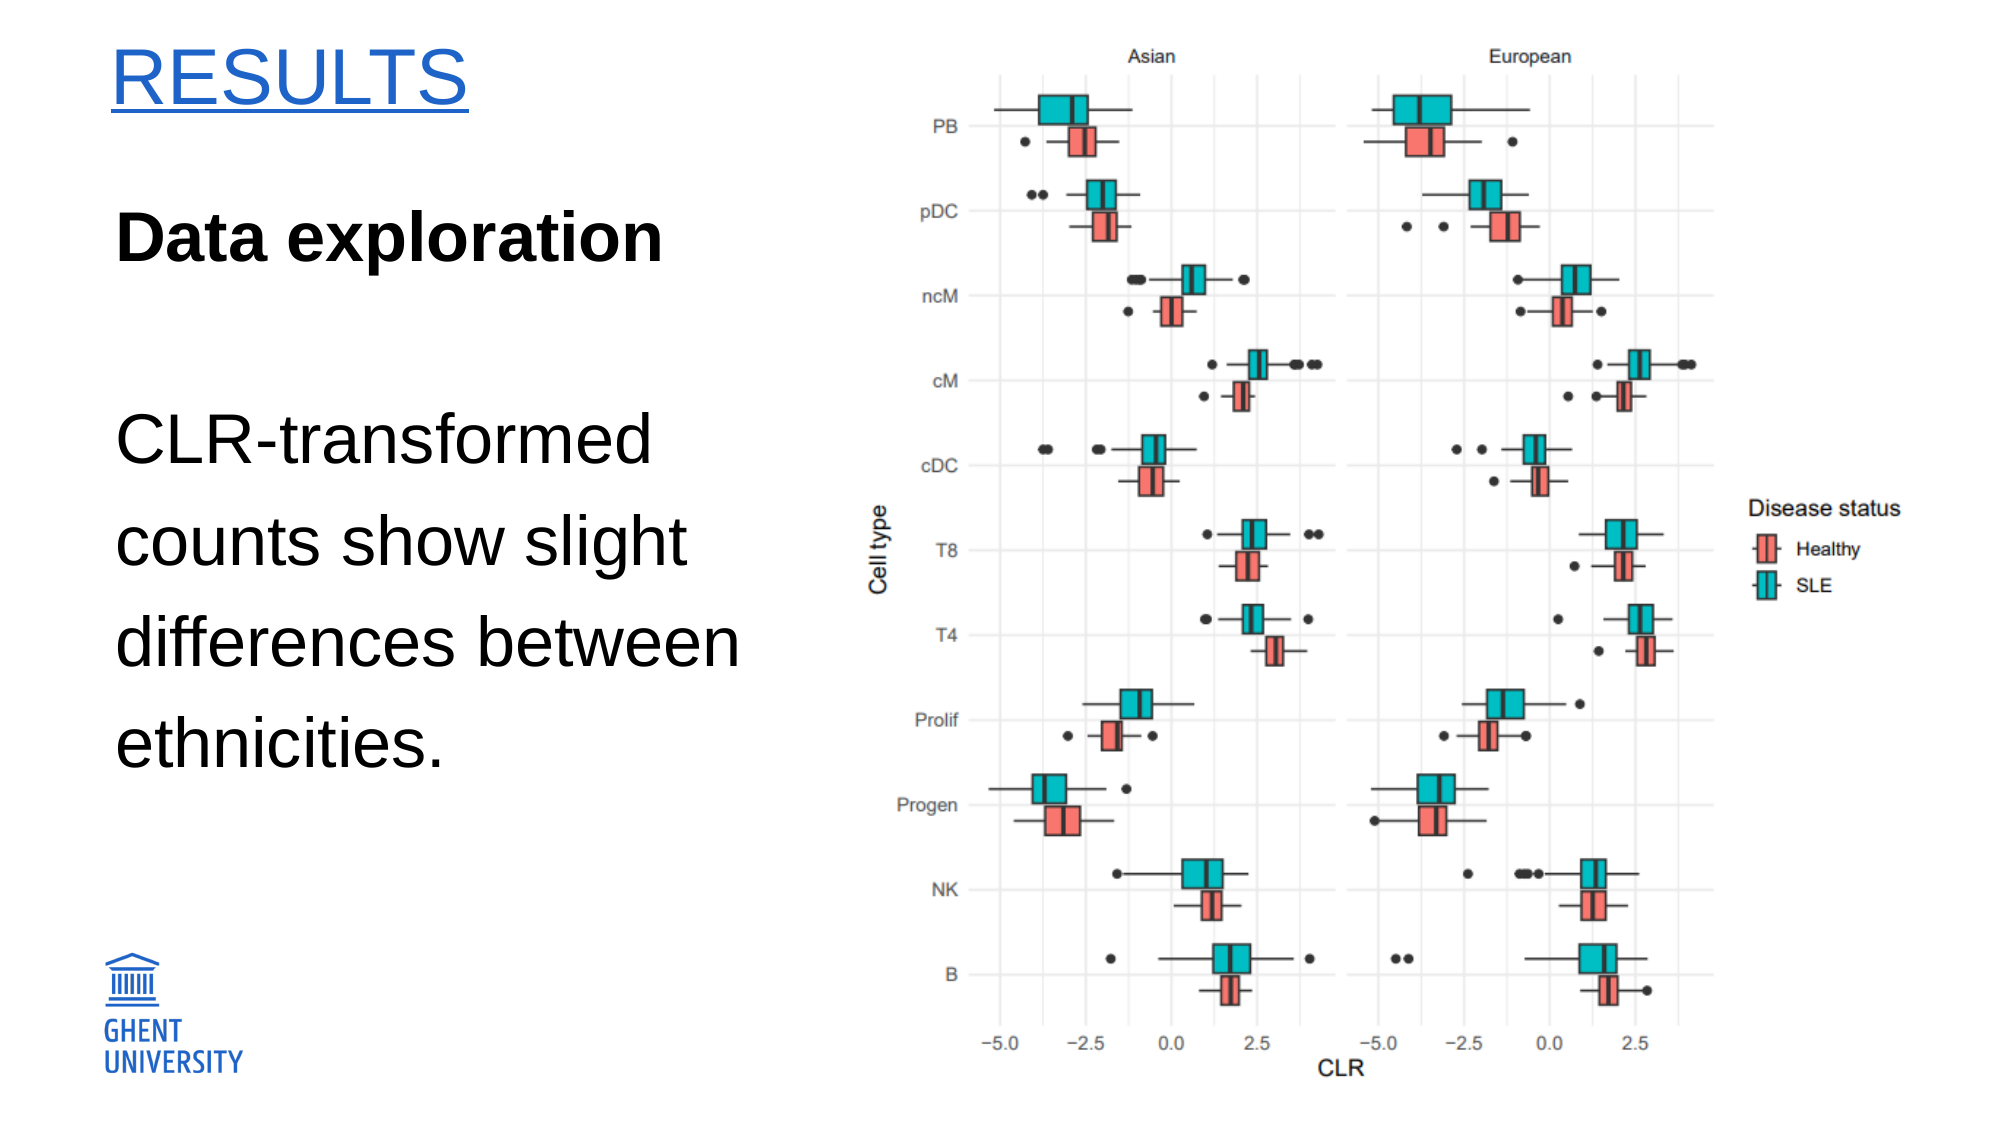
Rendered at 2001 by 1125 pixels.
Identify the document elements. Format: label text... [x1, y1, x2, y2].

picture [854, 47, 1909, 1085]
list Data exploration CLR-transformed counts show slight differences between ethnicities. [90, 166, 854, 940]
picture [52, 912, 319, 1125]
title Results [95, 29, 1908, 129]
